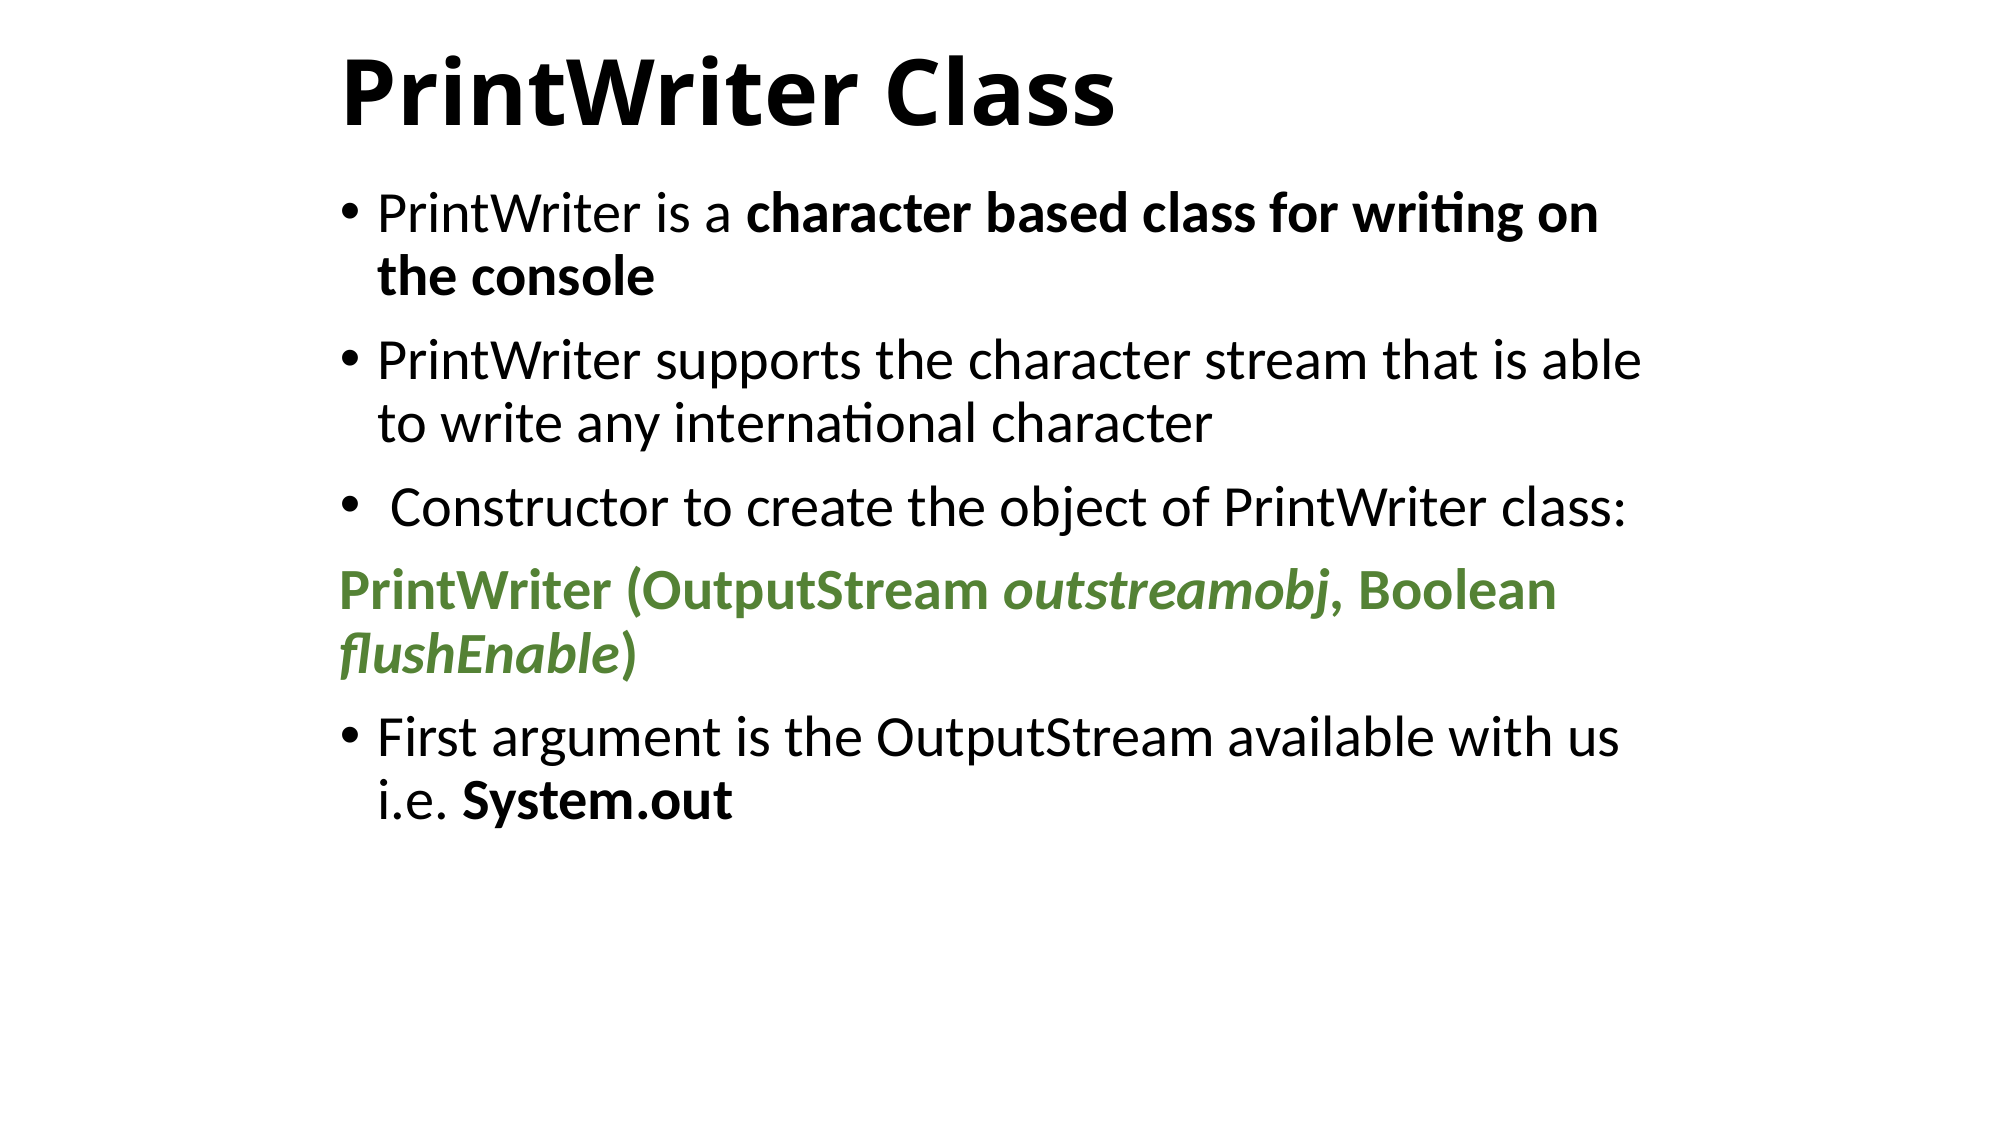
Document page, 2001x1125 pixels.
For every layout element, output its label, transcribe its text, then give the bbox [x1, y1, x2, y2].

list PrintWriter is a character based class for writing on the console PrintWriter supports the character stream that is able to write any international character Constructor to create the object of PrintWriter class: PrintWriter (OutputStream outstreamobj, Boolean flushEnable) First argument is the OutputStream available with us i.e. System.out [324, 174, 1675, 1005]
title PrintWriter Class [324, 37, 1675, 155]
